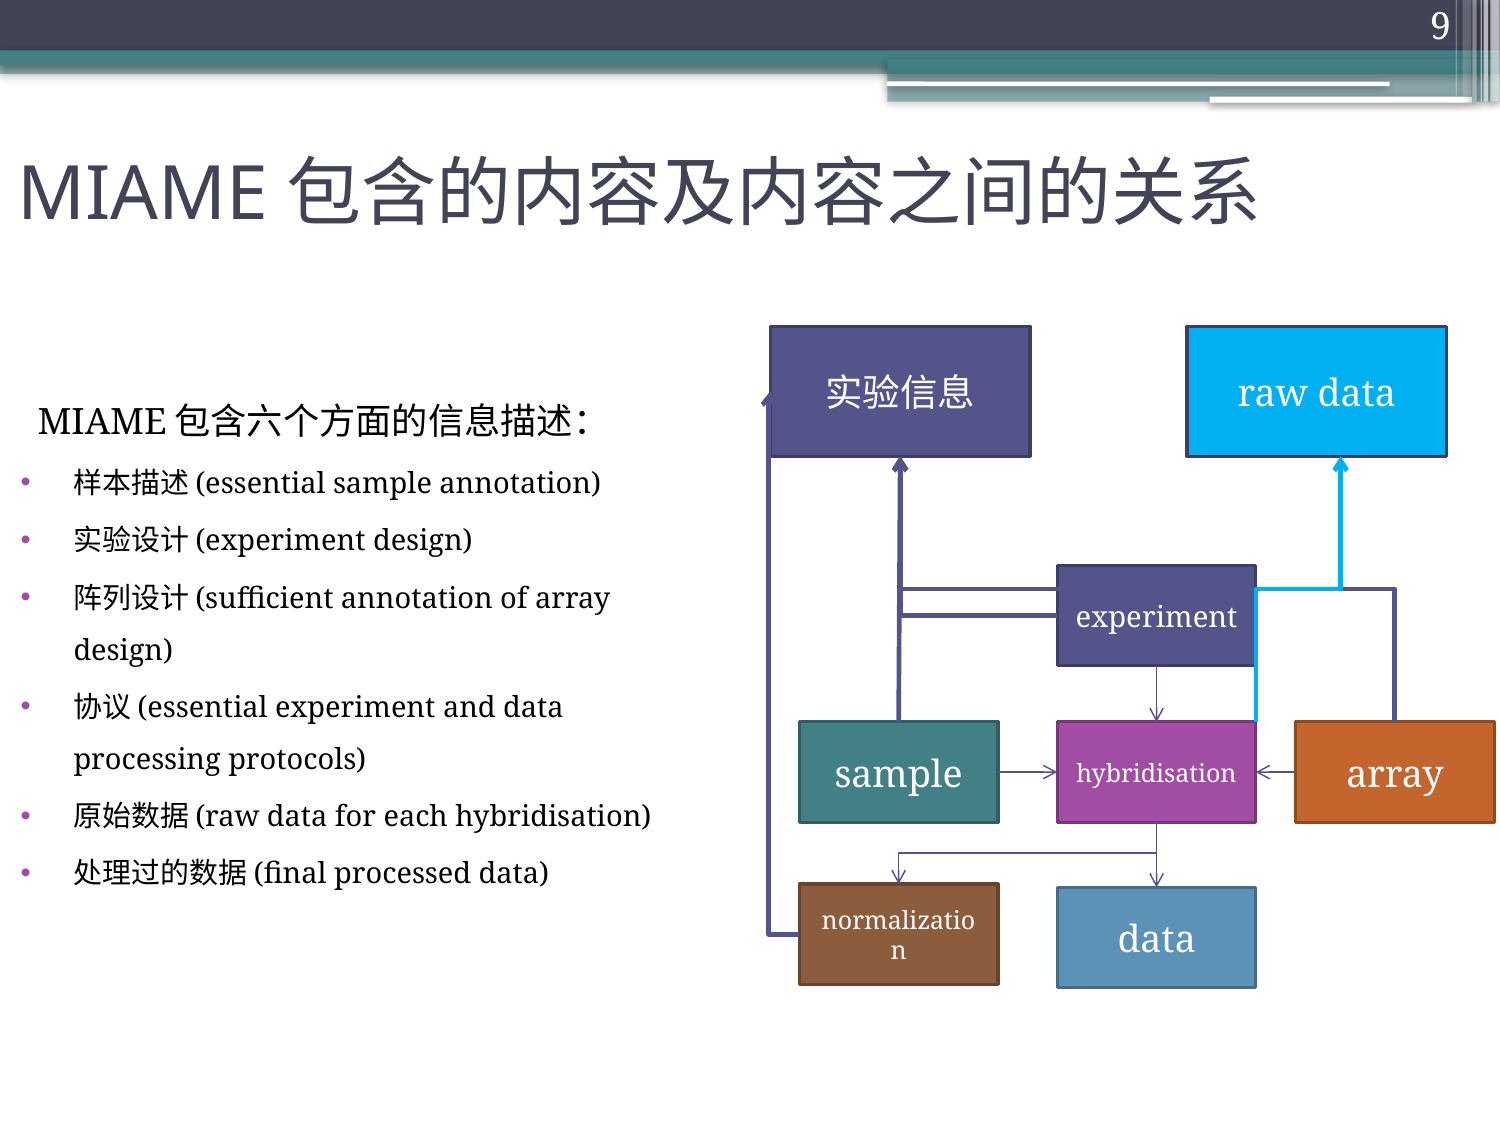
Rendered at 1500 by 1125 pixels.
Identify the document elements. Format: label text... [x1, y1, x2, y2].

text_box normalization [798, 882, 991, 986]
title MIAME包含的内容及内容之间的关系 [2, 101, 1353, 277]
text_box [899, 455, 1007, 616]
text_box data [1062, 886, 1257, 989]
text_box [996, 723, 1059, 983]
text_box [1014, 341, 1281, 837]
text_box sample [806, 720, 1000, 824]
list MIAME包含六个方面的信息描述： 样本描述(essential sample annotation) 实验设计(experiment design) 阵列设计(sufficient annotation of array design) 协议(essential experiment and data processing protocols) 原始数据(raw data for each hybridisation) 处理过的数据(final processed data) [5, 368, 669, 953]
text_box raw data [1185, 325, 1448, 458]
text_box array [1294, 720, 1496, 824]
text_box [770, 390, 800, 935]
text_box 实验信息 [769, 325, 1032, 458]
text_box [1165, 546, 1432, 632]
slide_number 9 [1341, 0, 1466, 61]
